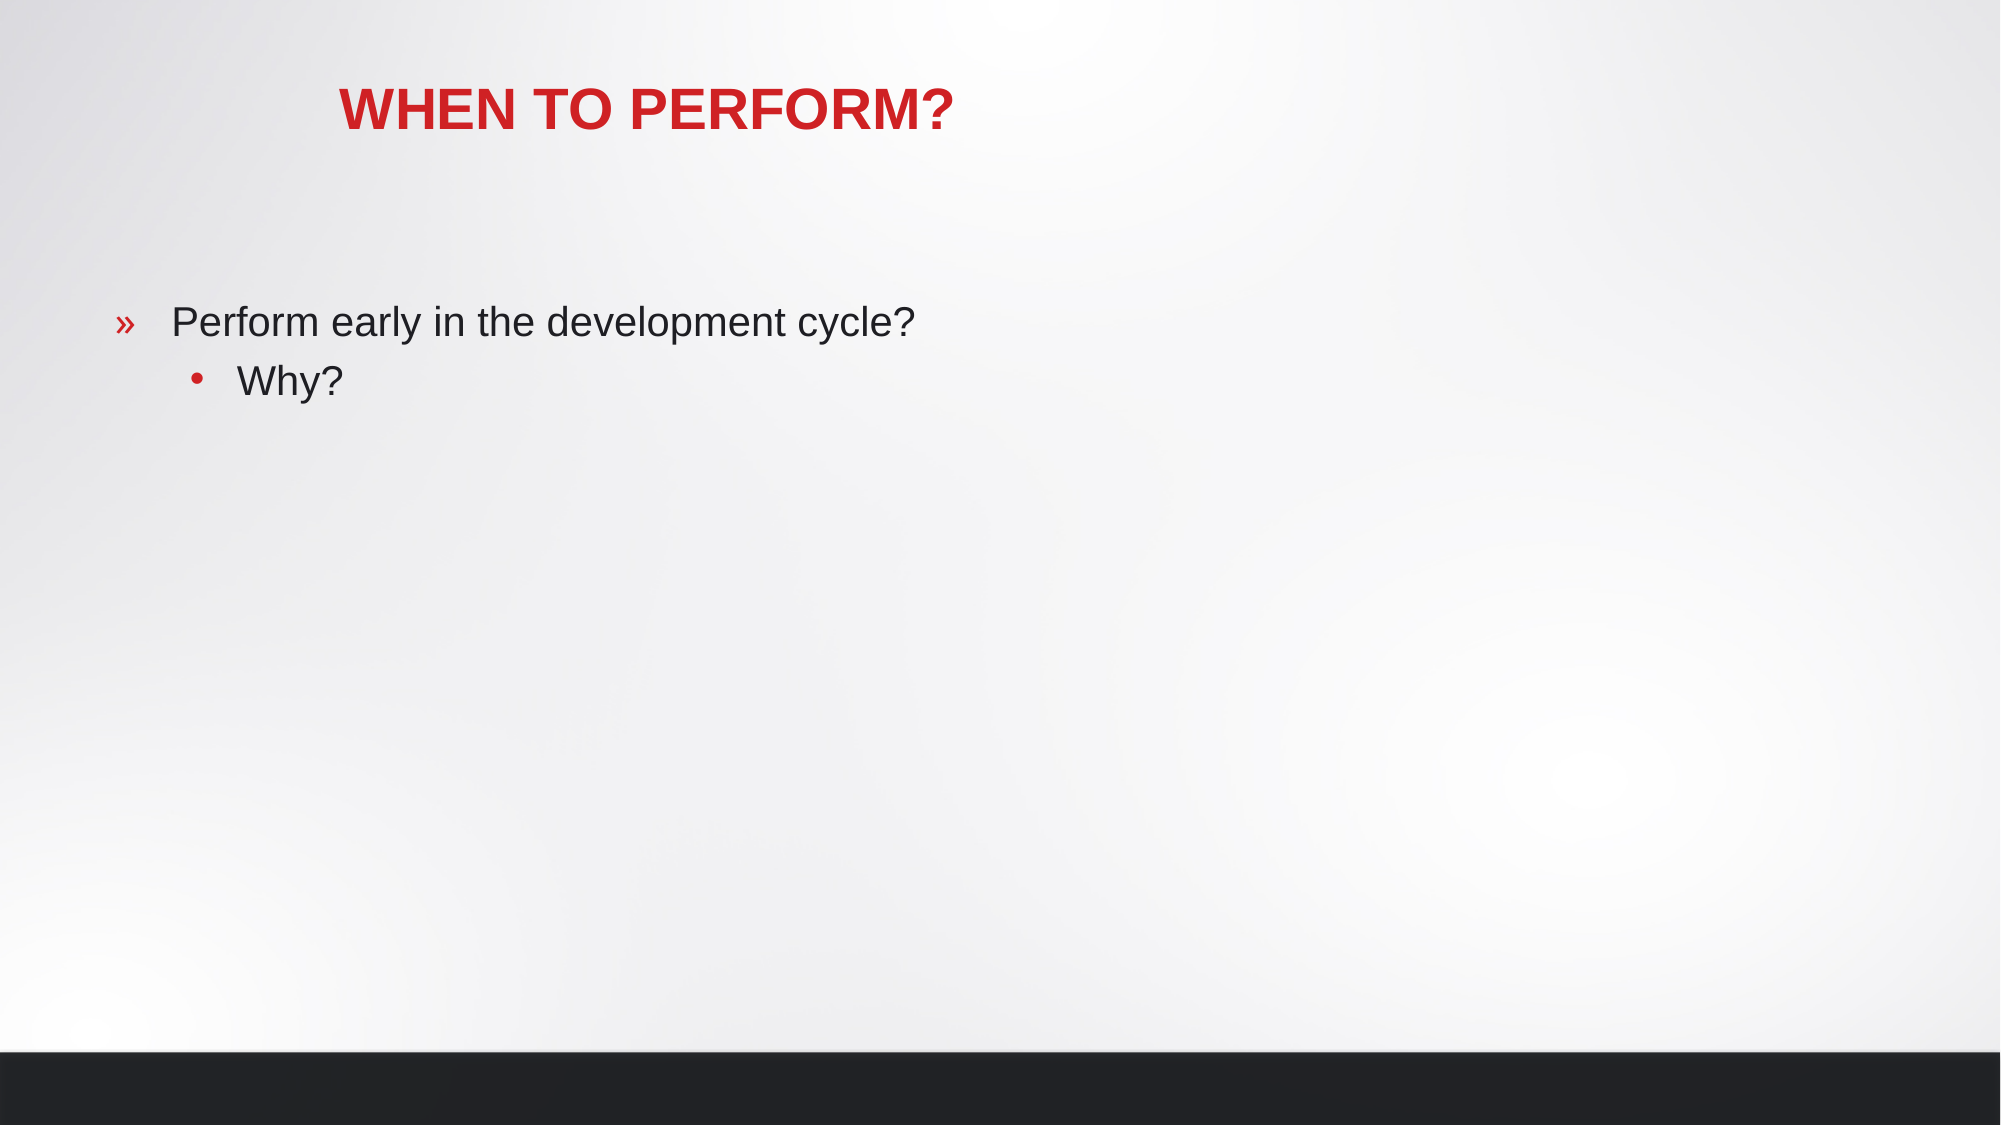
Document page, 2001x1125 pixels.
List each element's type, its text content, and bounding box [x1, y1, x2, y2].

picture [0, 0, 2001, 1125]
list Perform early in the development cycle? Why? [99, 287, 1900, 1005]
title When to perform? [324, 63, 1675, 150]
